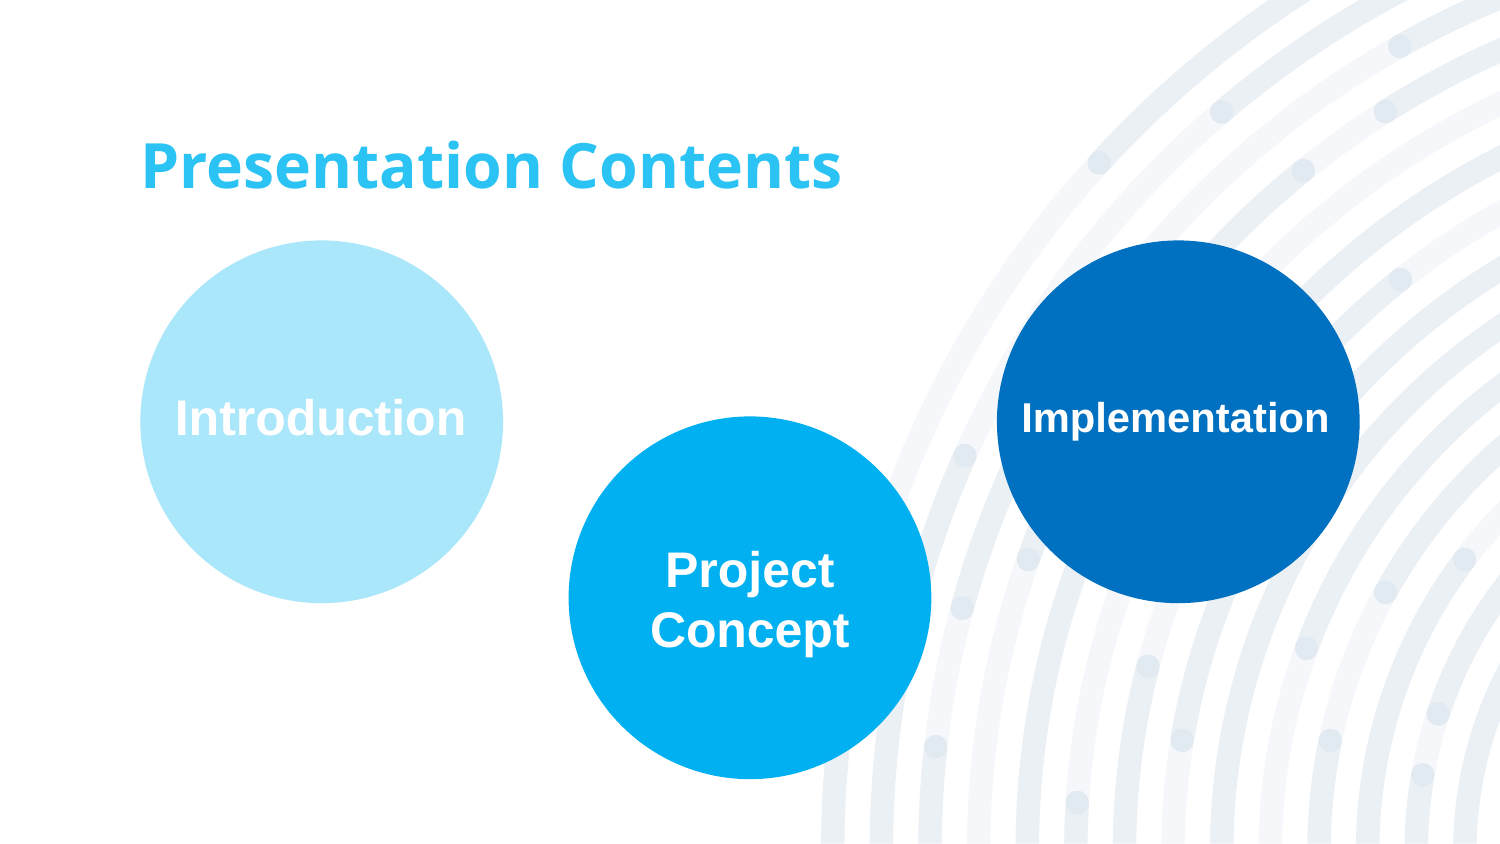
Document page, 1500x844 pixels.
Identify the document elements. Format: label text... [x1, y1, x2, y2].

text_box Project Concept [566, 414, 934, 782]
text_box [994, 238, 1362, 606]
title Presentation Contents [140, 137, 1360, 203]
text_box Introduction [160, 378, 484, 454]
text_box [138, 238, 506, 606]
text_box Implementation [1006, 383, 1350, 449]
